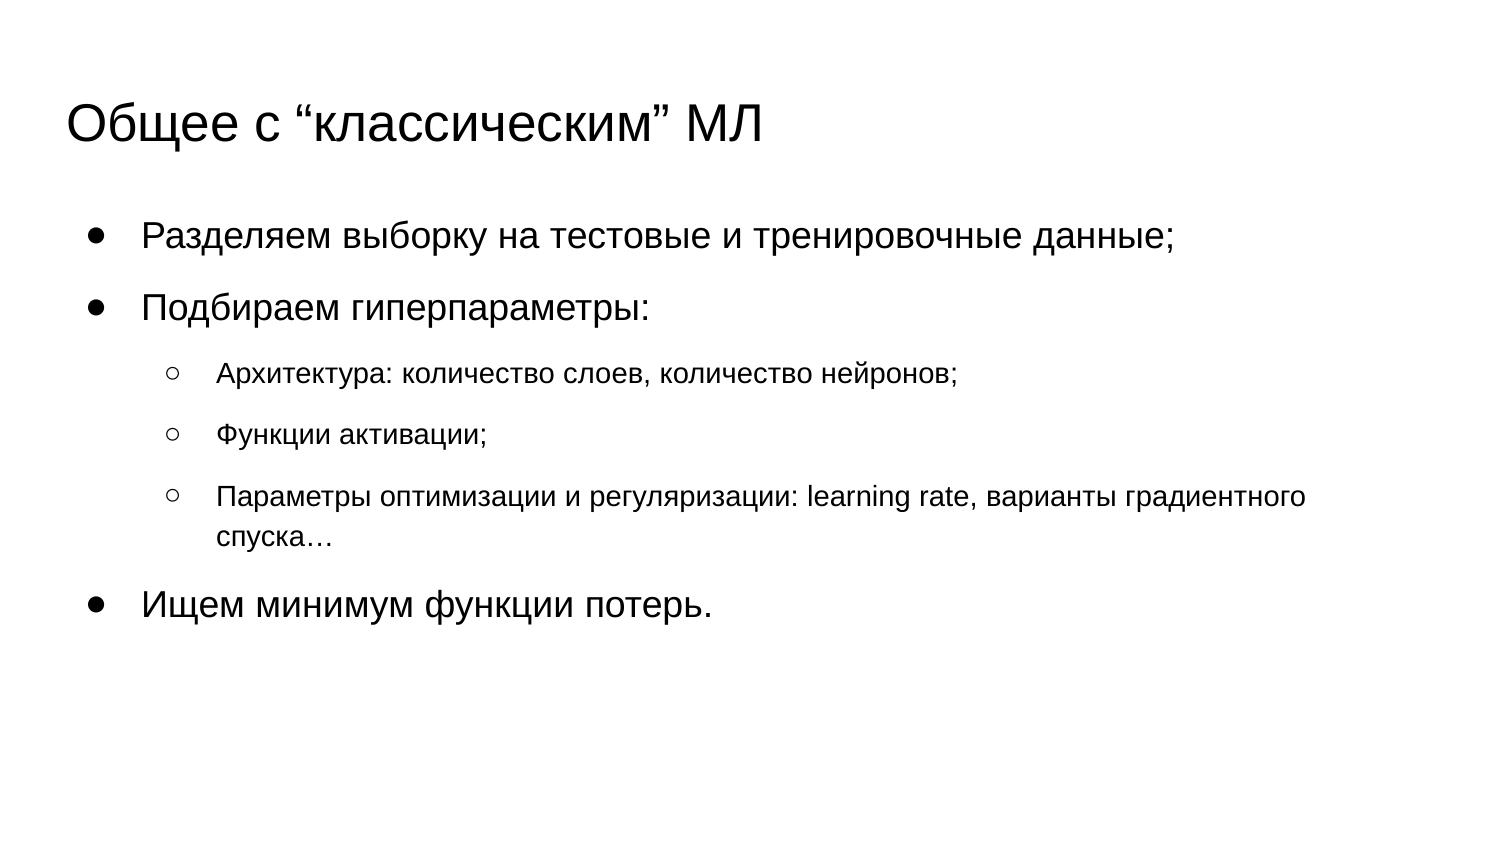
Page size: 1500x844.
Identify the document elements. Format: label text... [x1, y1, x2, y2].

title Общее с “классическим” МЛ [51, 72, 1449, 167]
list Разделяем выборку на тестовые и тренировочные данные; Подбираем гиперпараметры: Архитектура: количество слоев, количество нейронов; Функции активации; Параметры оптимизации и регуляризации: learning rate, варианты градиентного спуска… Ищем минимум функции потерь. [51, 189, 1449, 750]
